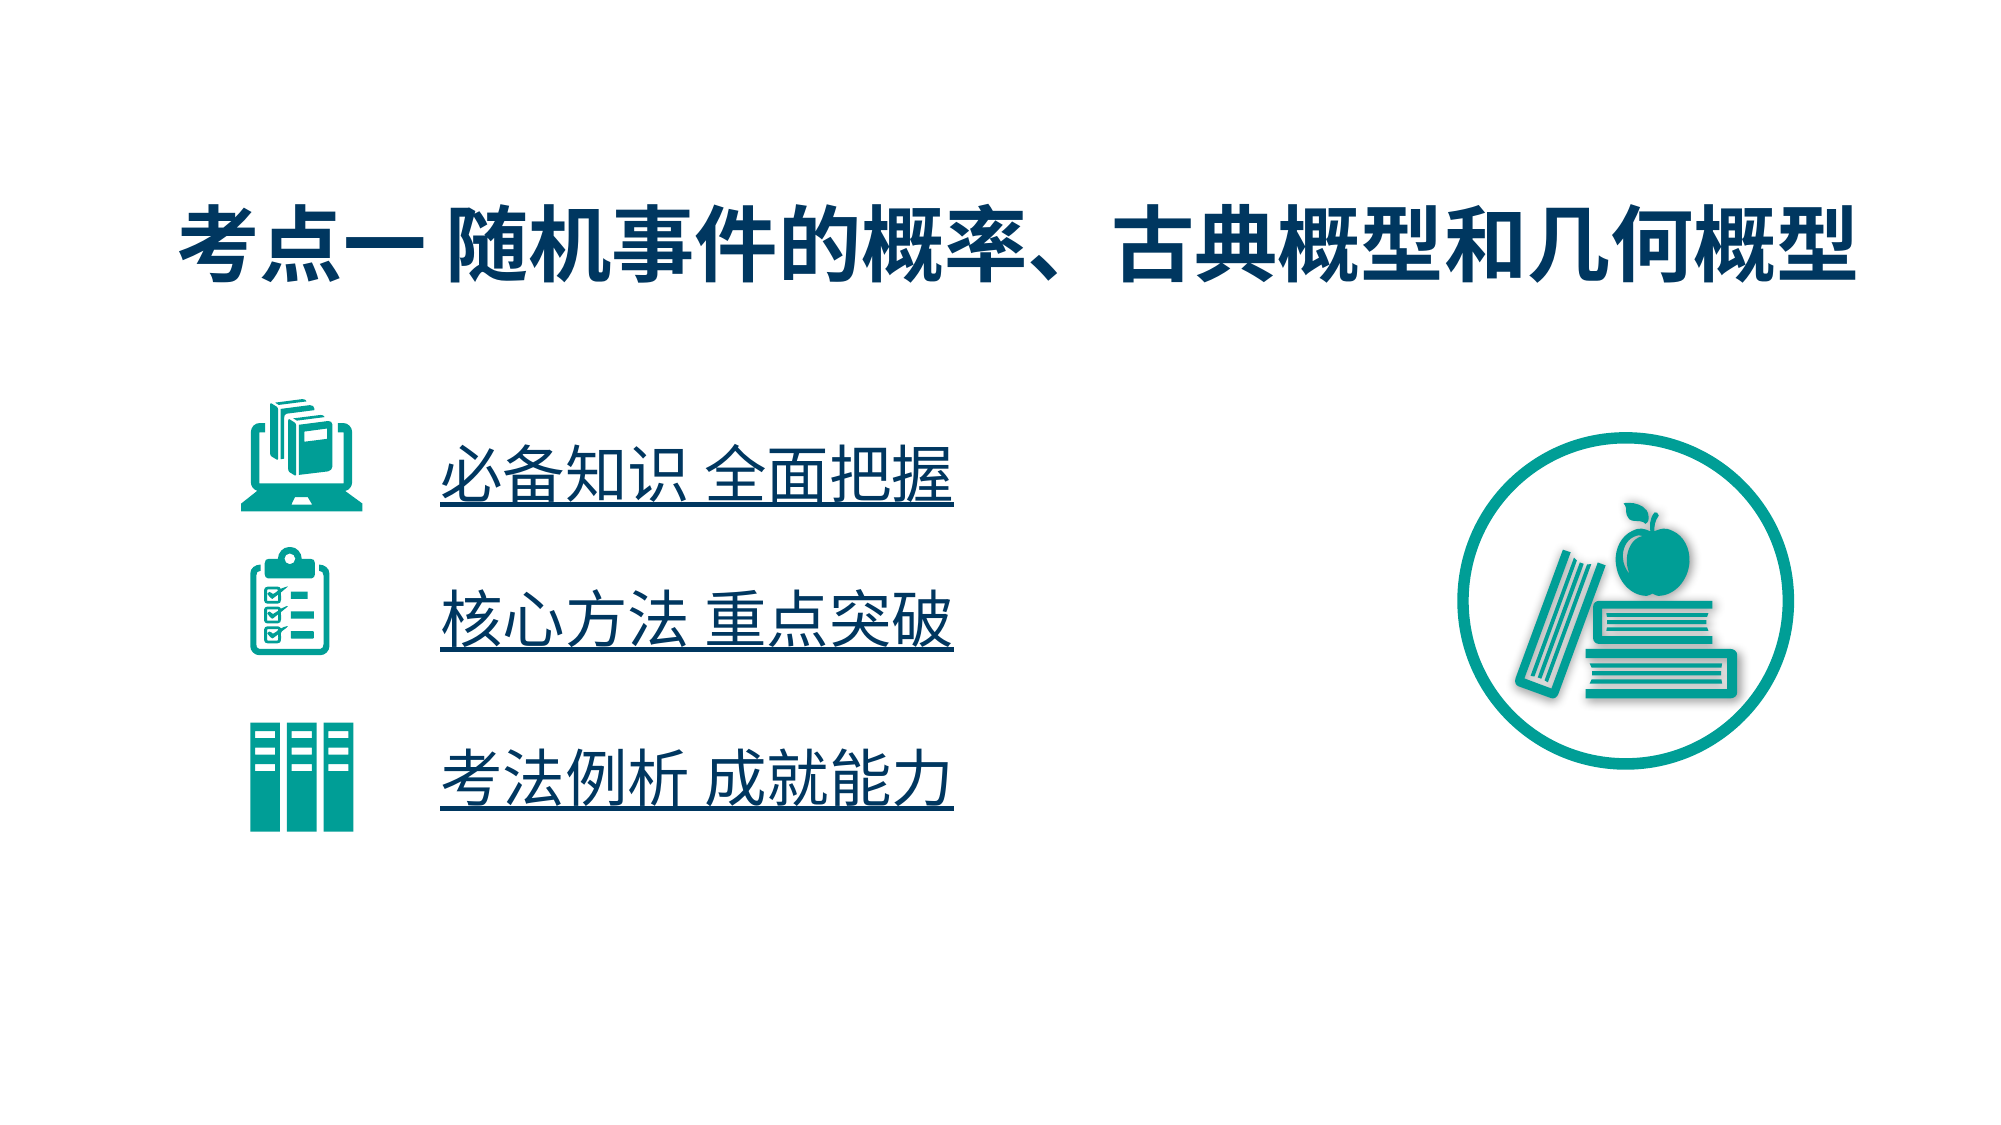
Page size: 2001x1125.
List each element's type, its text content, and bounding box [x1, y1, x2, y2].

text_box 必备知识 全面把握 [425, 428, 970, 534]
text_box [264, 547, 315, 579]
text_box 考点一 随机事件的概率、古典概型和几何概型 [78, 184, 1960, 300]
text_box [250, 722, 280, 832]
text_box [288, 419, 297, 476]
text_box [1436, 411, 1815, 791]
text_box [286, 722, 317, 832]
text_box [293, 414, 325, 421]
text_box 考法例析 成就能力 [425, 731, 970, 837]
text_box [250, 564, 330, 656]
text_box [298, 421, 333, 475]
text_box [323, 722, 354, 832]
text_box 核心方法 重点突破 [425, 572, 970, 679]
text_box [241, 423, 363, 512]
text_box [280, 405, 315, 460]
text_box [270, 399, 307, 460]
